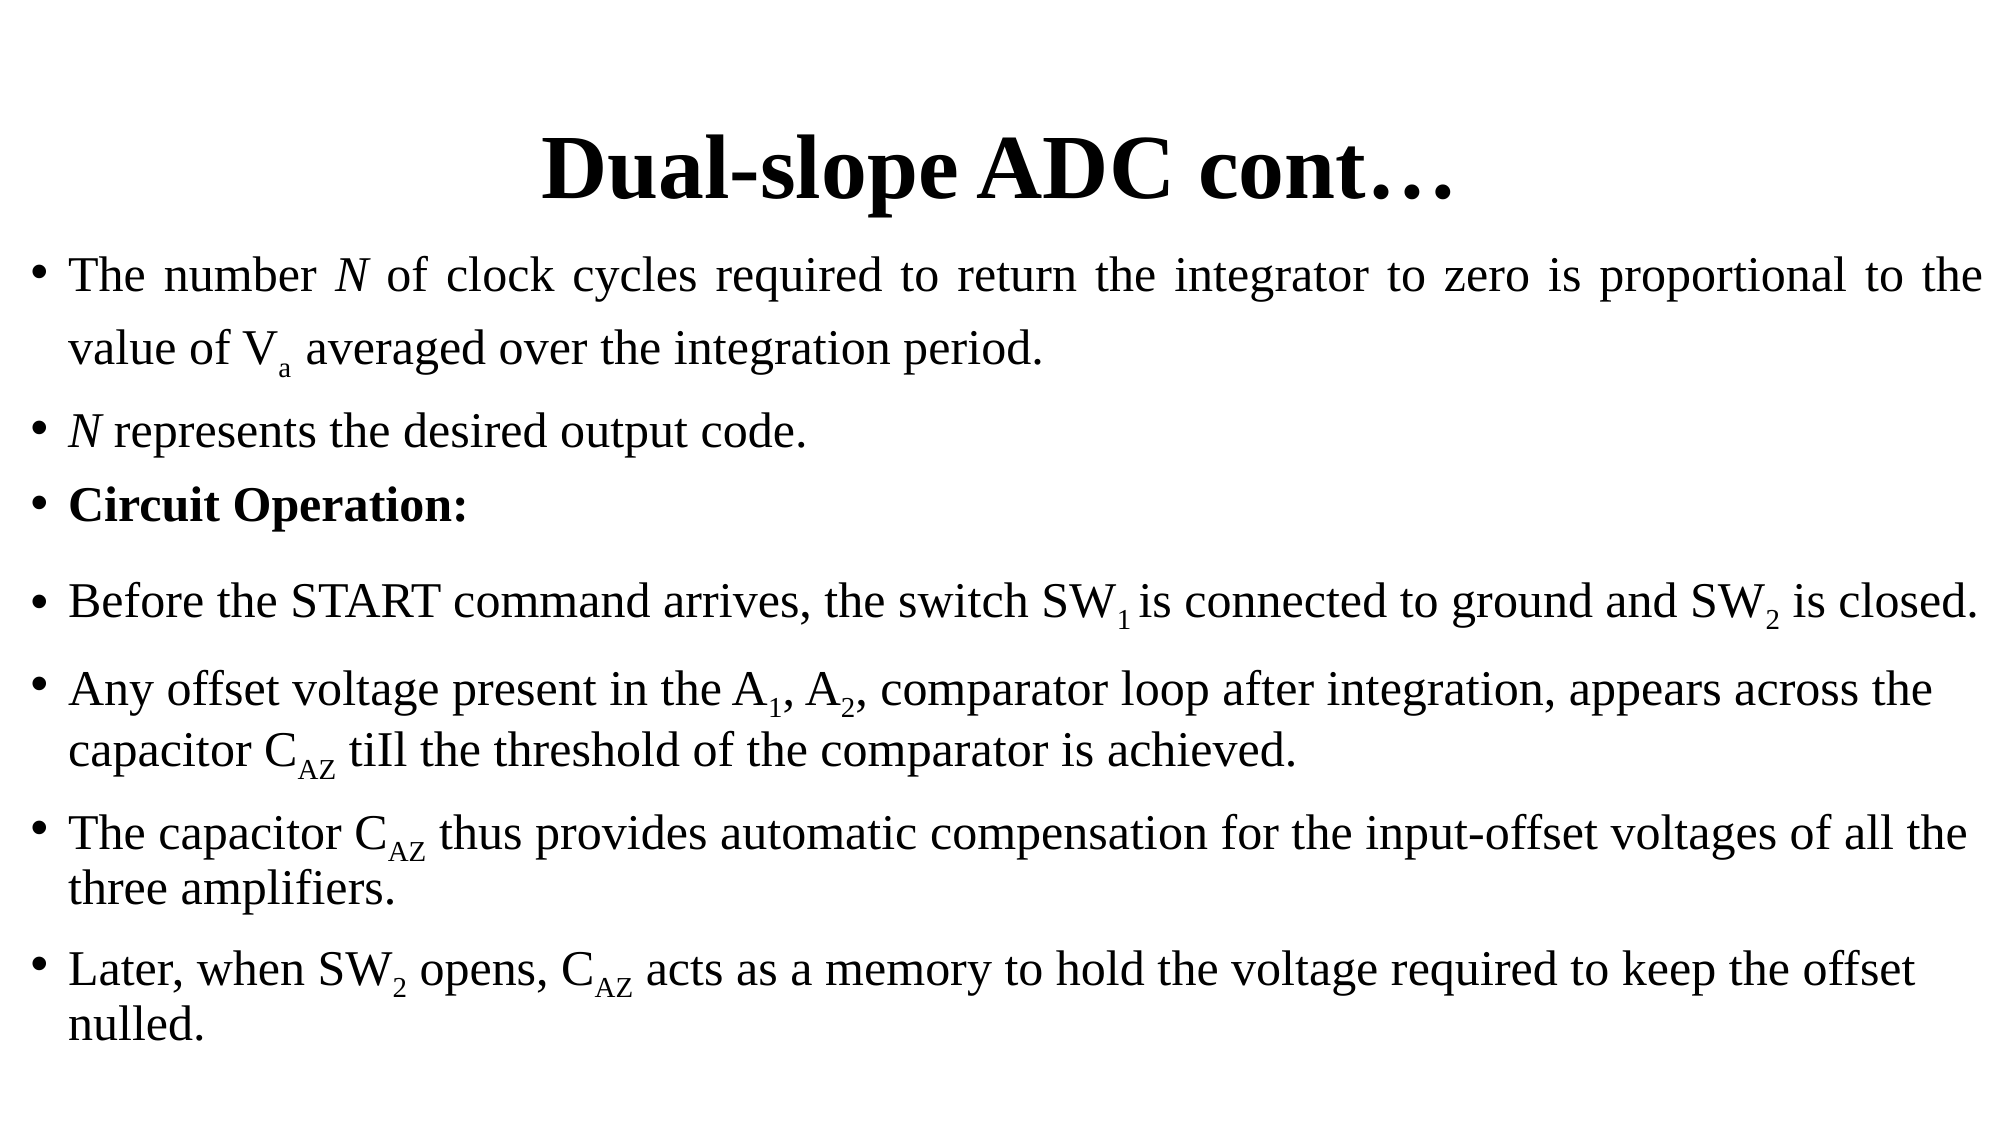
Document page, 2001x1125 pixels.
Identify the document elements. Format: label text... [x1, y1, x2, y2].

title Dual-slope ADC cont… [137, 59, 1863, 221]
list The number N of clock cycles required to return the integrator to zero is proportional to the value of Va averaged over the integration period. N represents the desired output code. Circuit Operation: Before the START command arrives, the switch SW1 is connected to ground and SW2 is closed. Any offset voltage present in the A1, A2, comparator loop after integration, appears across the capacitor CAZ tiIl the threshold of the comparator is achieved. The capacitor CAZ thus provides automatic compensation for the input-offset voltages of all the three amplifiers. Later, when SW2 opens, CAZ acts as a memory to hold the voltage required to keep the offset nulled. [15, 221, 2000, 1014]
